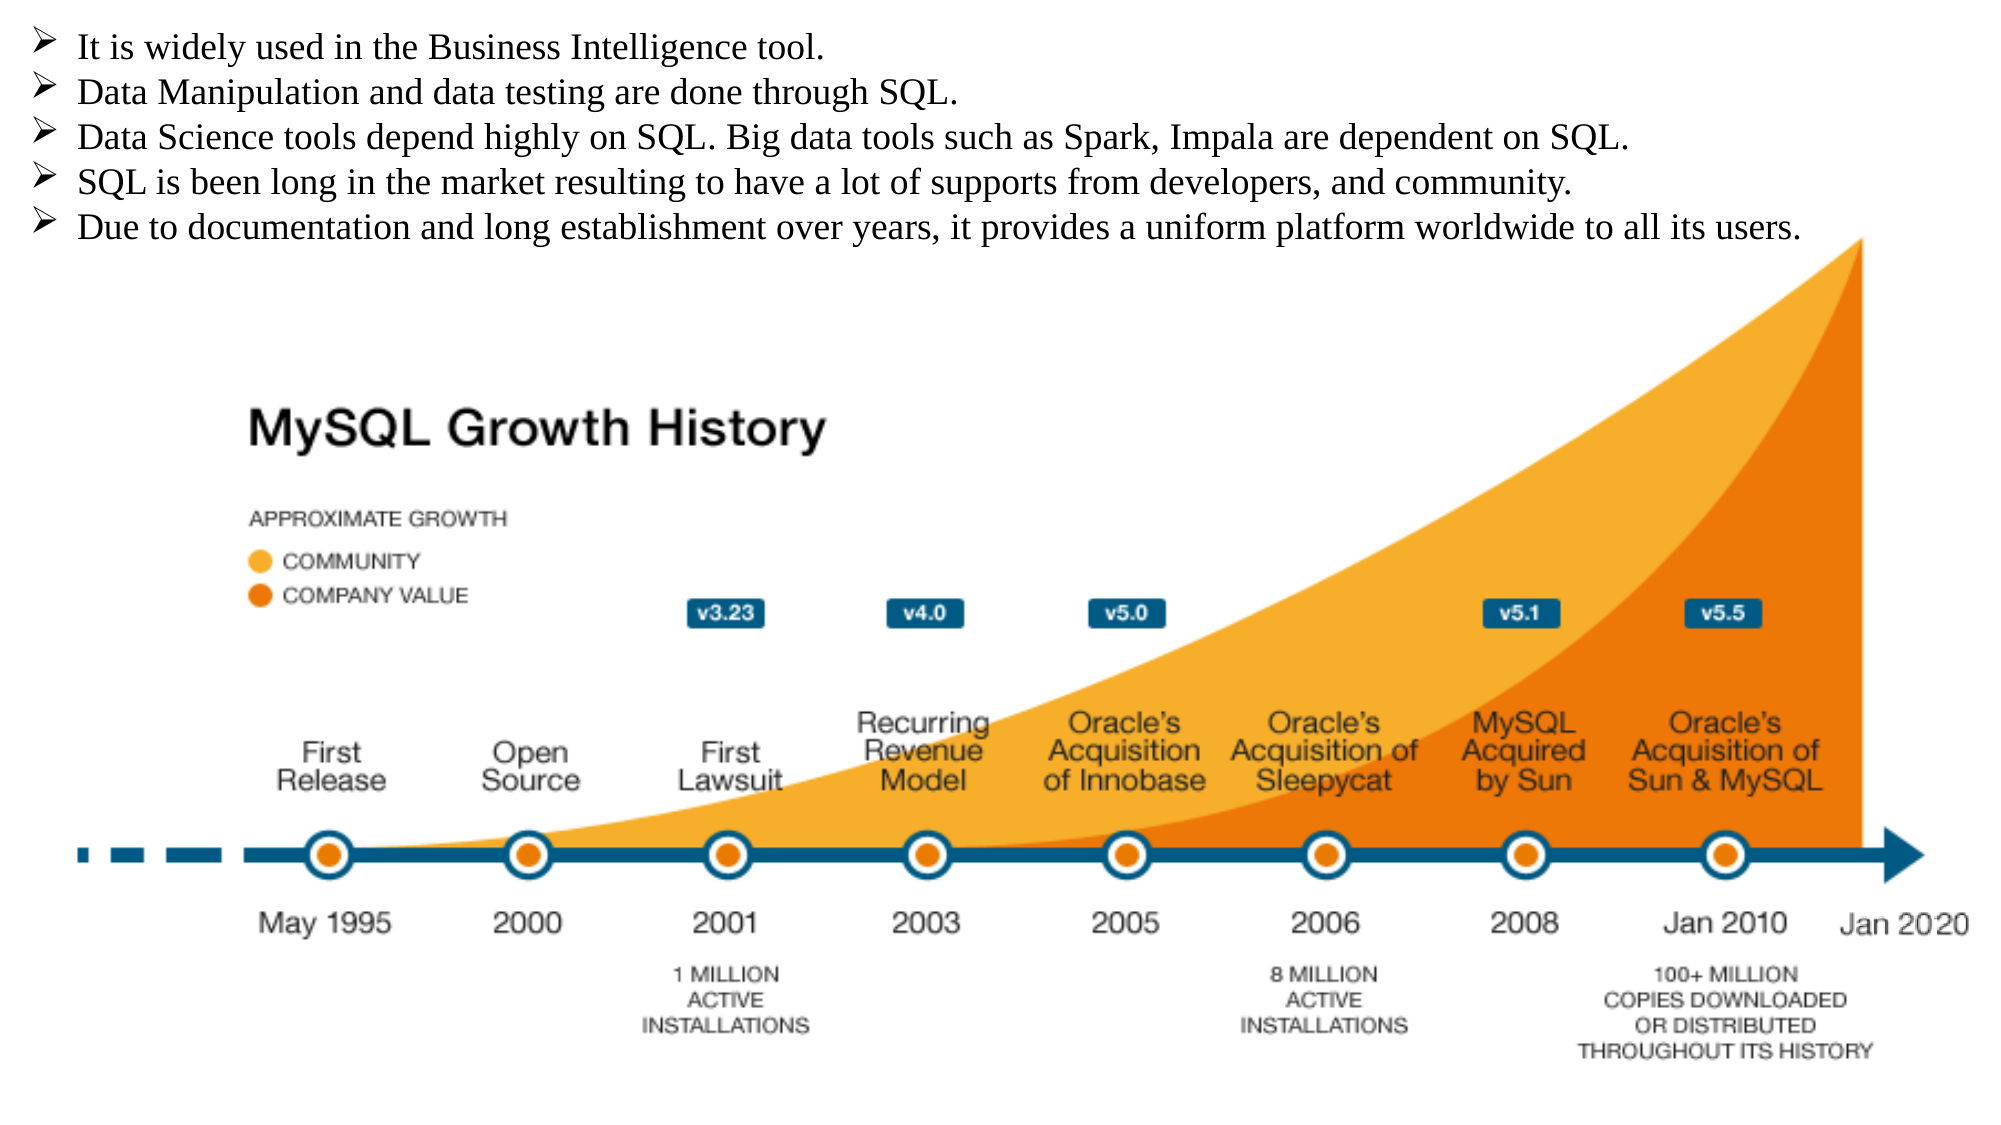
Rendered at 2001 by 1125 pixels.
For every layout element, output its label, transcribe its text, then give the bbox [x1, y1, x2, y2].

picture [5, 167, 2000, 1125]
text_box It is widely used in the Business Intelligence tool. Data Manipulation and data testing are done through SQL. Data Science tools depend highly on SQL. Big data tools such as Spark, Impala are dependent on SQL. SQL is been long in the market resulting to have a lot of supports from developers, and community. Due to documentation and long establishment over years, it provides a uniform platform worldwide to all its users. [15, 15, 1924, 167]
